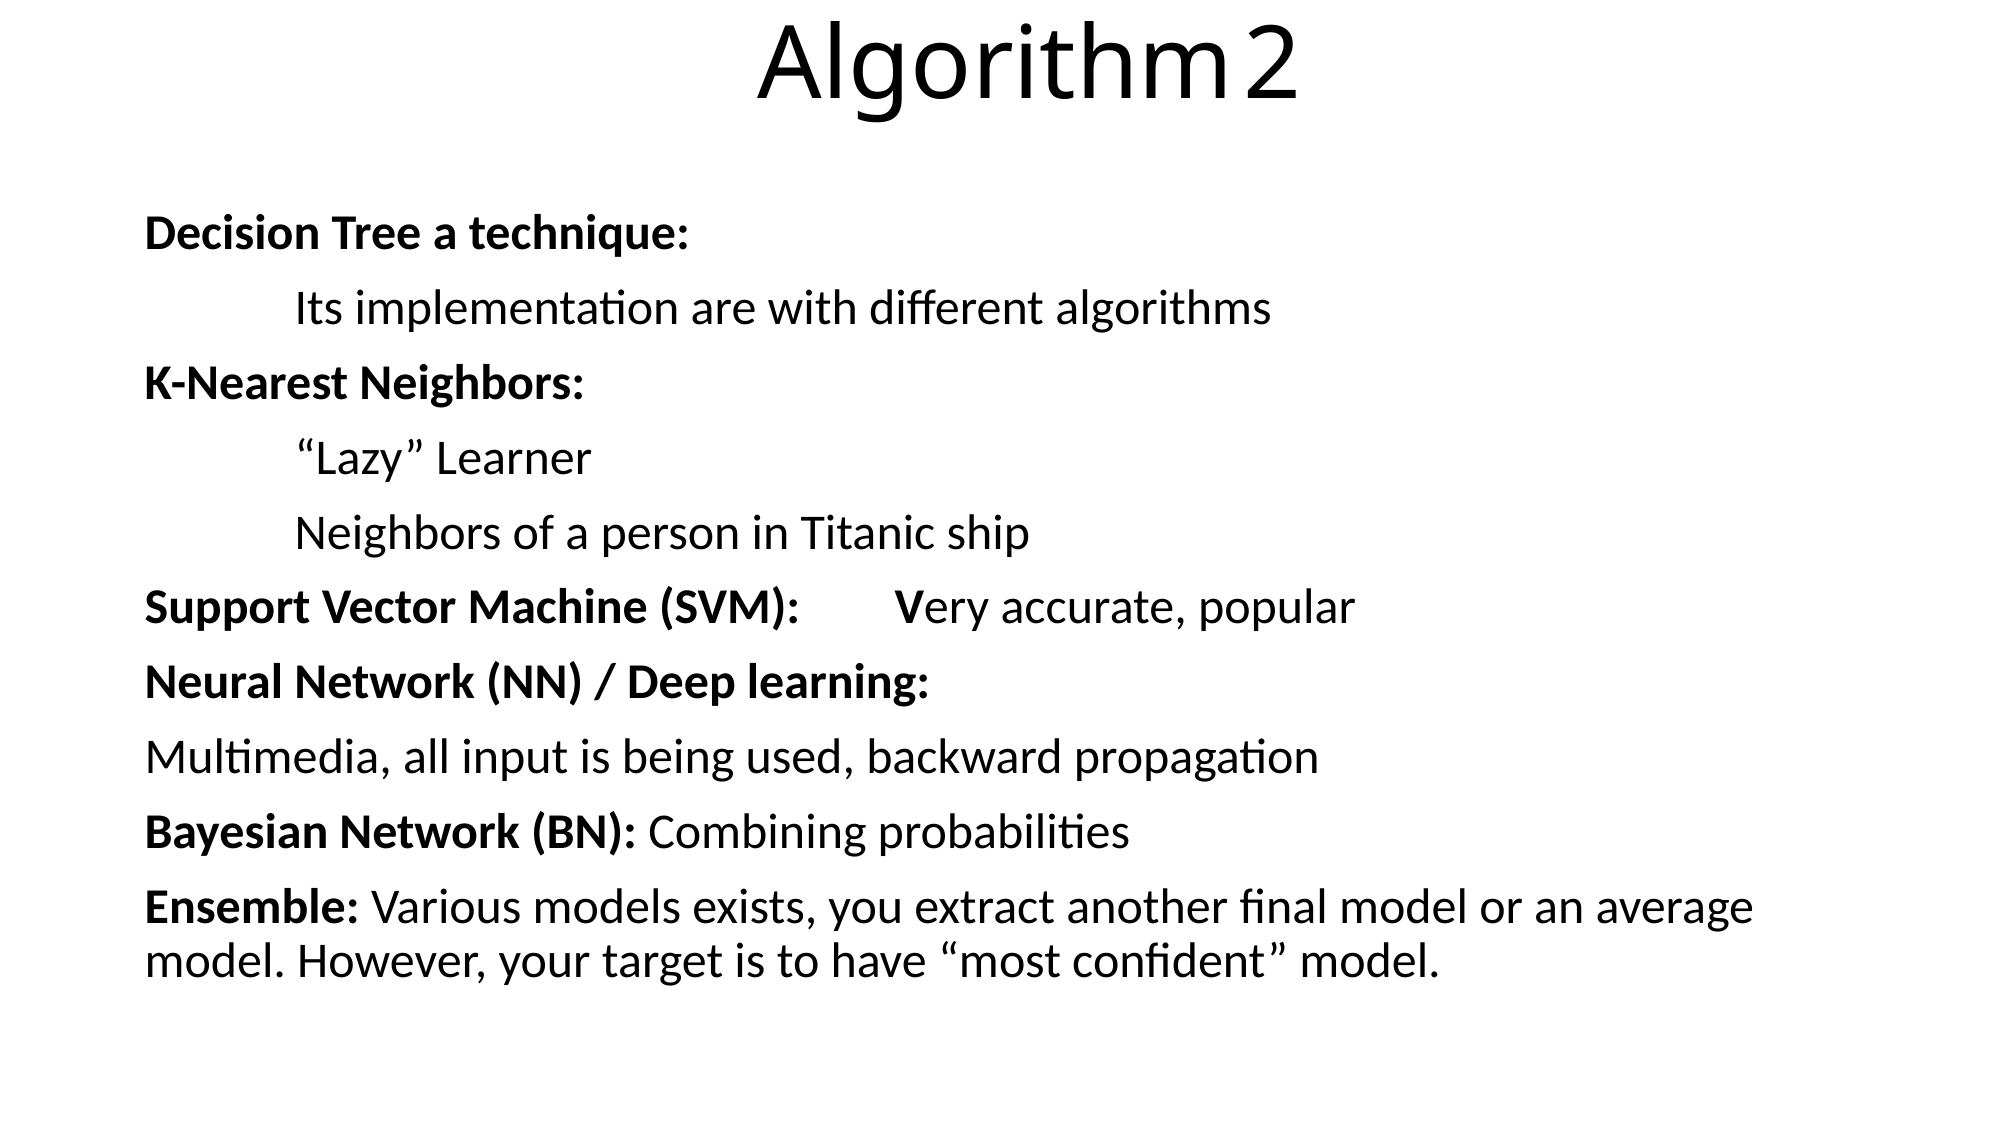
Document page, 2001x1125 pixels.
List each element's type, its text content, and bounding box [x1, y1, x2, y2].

title Algorithm 2 [181, 2, 1879, 128]
subtitle Decision Tree a technique: Its implementation are with different algorithms K-Nearest Neighbors: “Lazy” Learner Neighbors of a person in Titanic ship Support Vector Machine (SVM): Very accurate, popular Neural Network (NN) / Deep learning: Multimedia, all input is being used, backward propagation Bayesian Network (BN): Combining probabilities Ensemble: Various models exists, you extract another final model or an average model. However, your target is to have “most confident” model. [129, 199, 1827, 1100]
